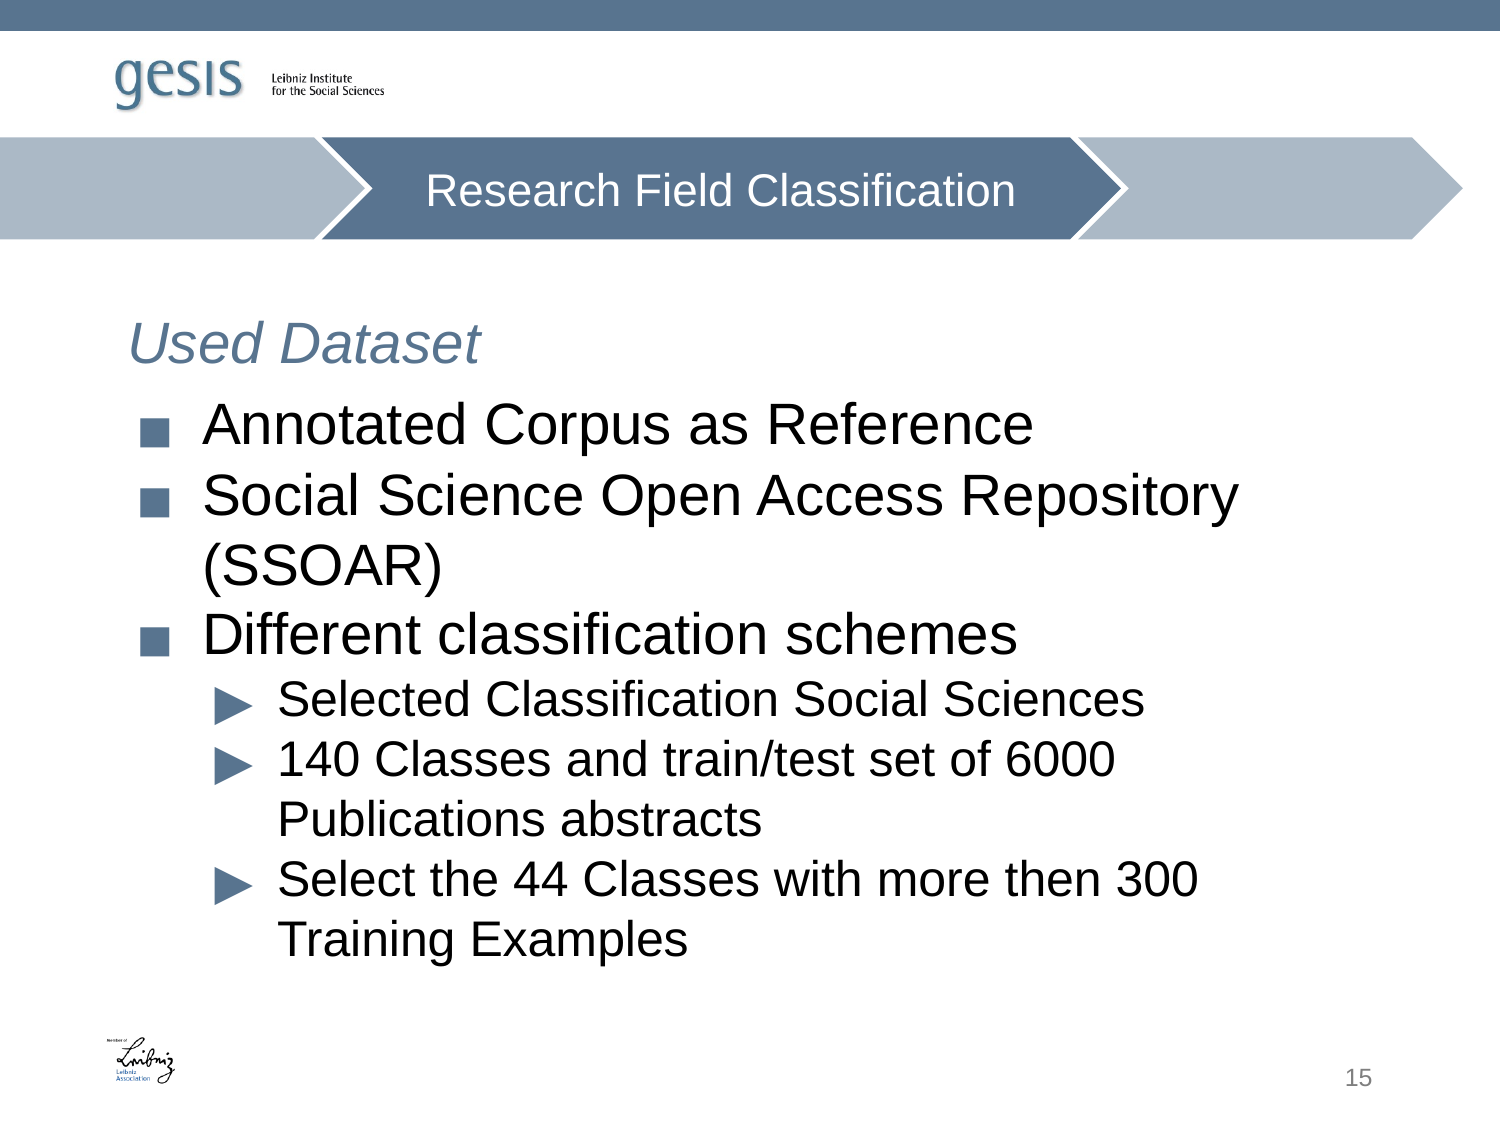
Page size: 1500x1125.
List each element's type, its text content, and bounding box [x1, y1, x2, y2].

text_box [0, 137, 1464, 240]
slide_number 15 [1068, 1046, 1388, 1107]
list Used Dataset Annotated Corpus as Reference Social Science Open Access Repository (SSOAR) Different classification schemes Selected Classification Social Sciences 140 Classes and train/test set of 6000 Publications abstracts Select the 44 Classes with more then 300 Training Examples [112, 262, 1388, 1005]
picture [102, 1033, 179, 1087]
picture [113, 58, 384, 115]
